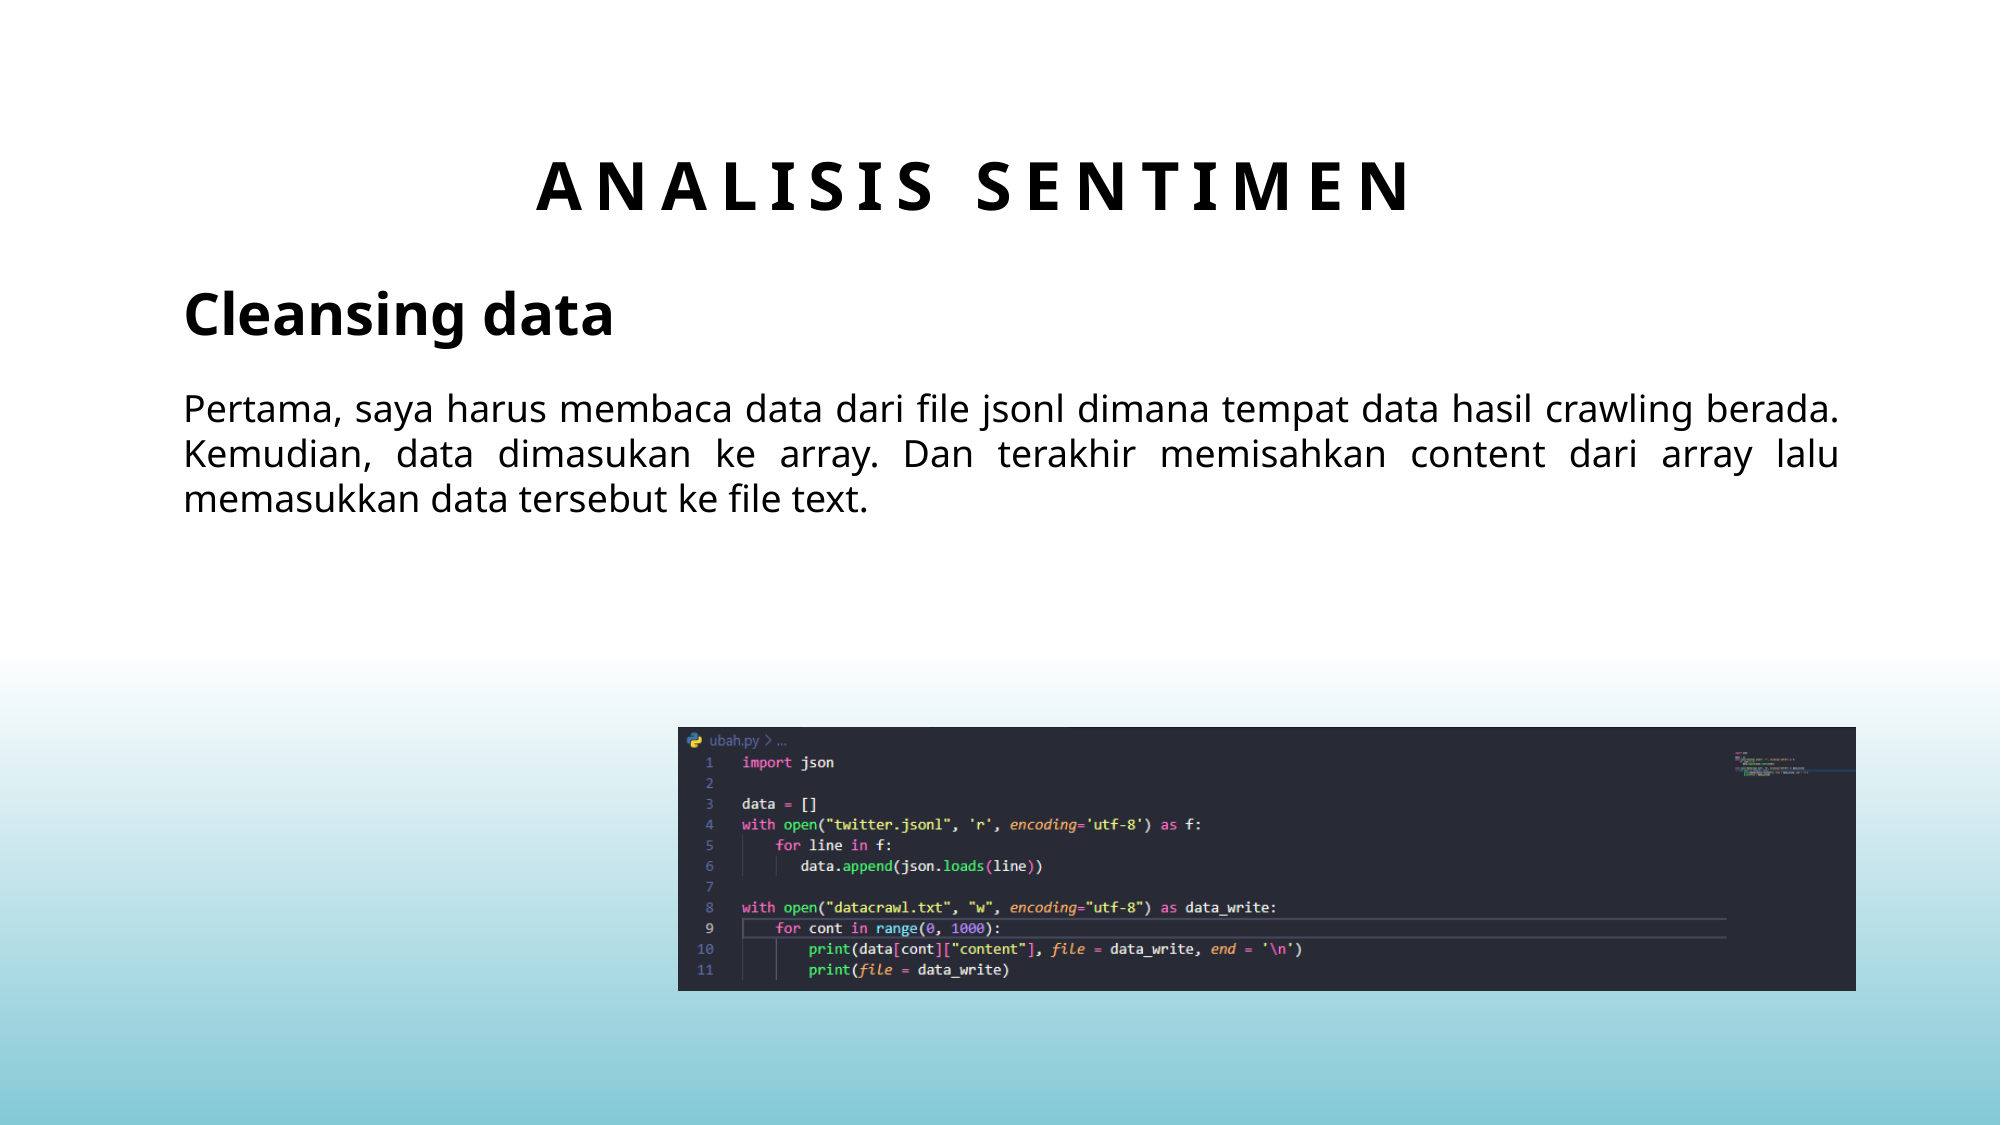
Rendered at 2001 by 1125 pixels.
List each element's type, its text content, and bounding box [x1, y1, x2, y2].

text_box Cleansing data [168, 269, 734, 355]
picture [677, 727, 1856, 991]
text_box Analisis Sentimen [130, 134, 1818, 232]
text_box Pertama, saya harus membaca data dari file jsonl dimana tempat data hasil crawling berada. Kemudian, data dimasukan ke array. Dan terakhir memisahkan content dari array lalu memasukkan data tersebut ke file text. [168, 378, 1856, 528]
